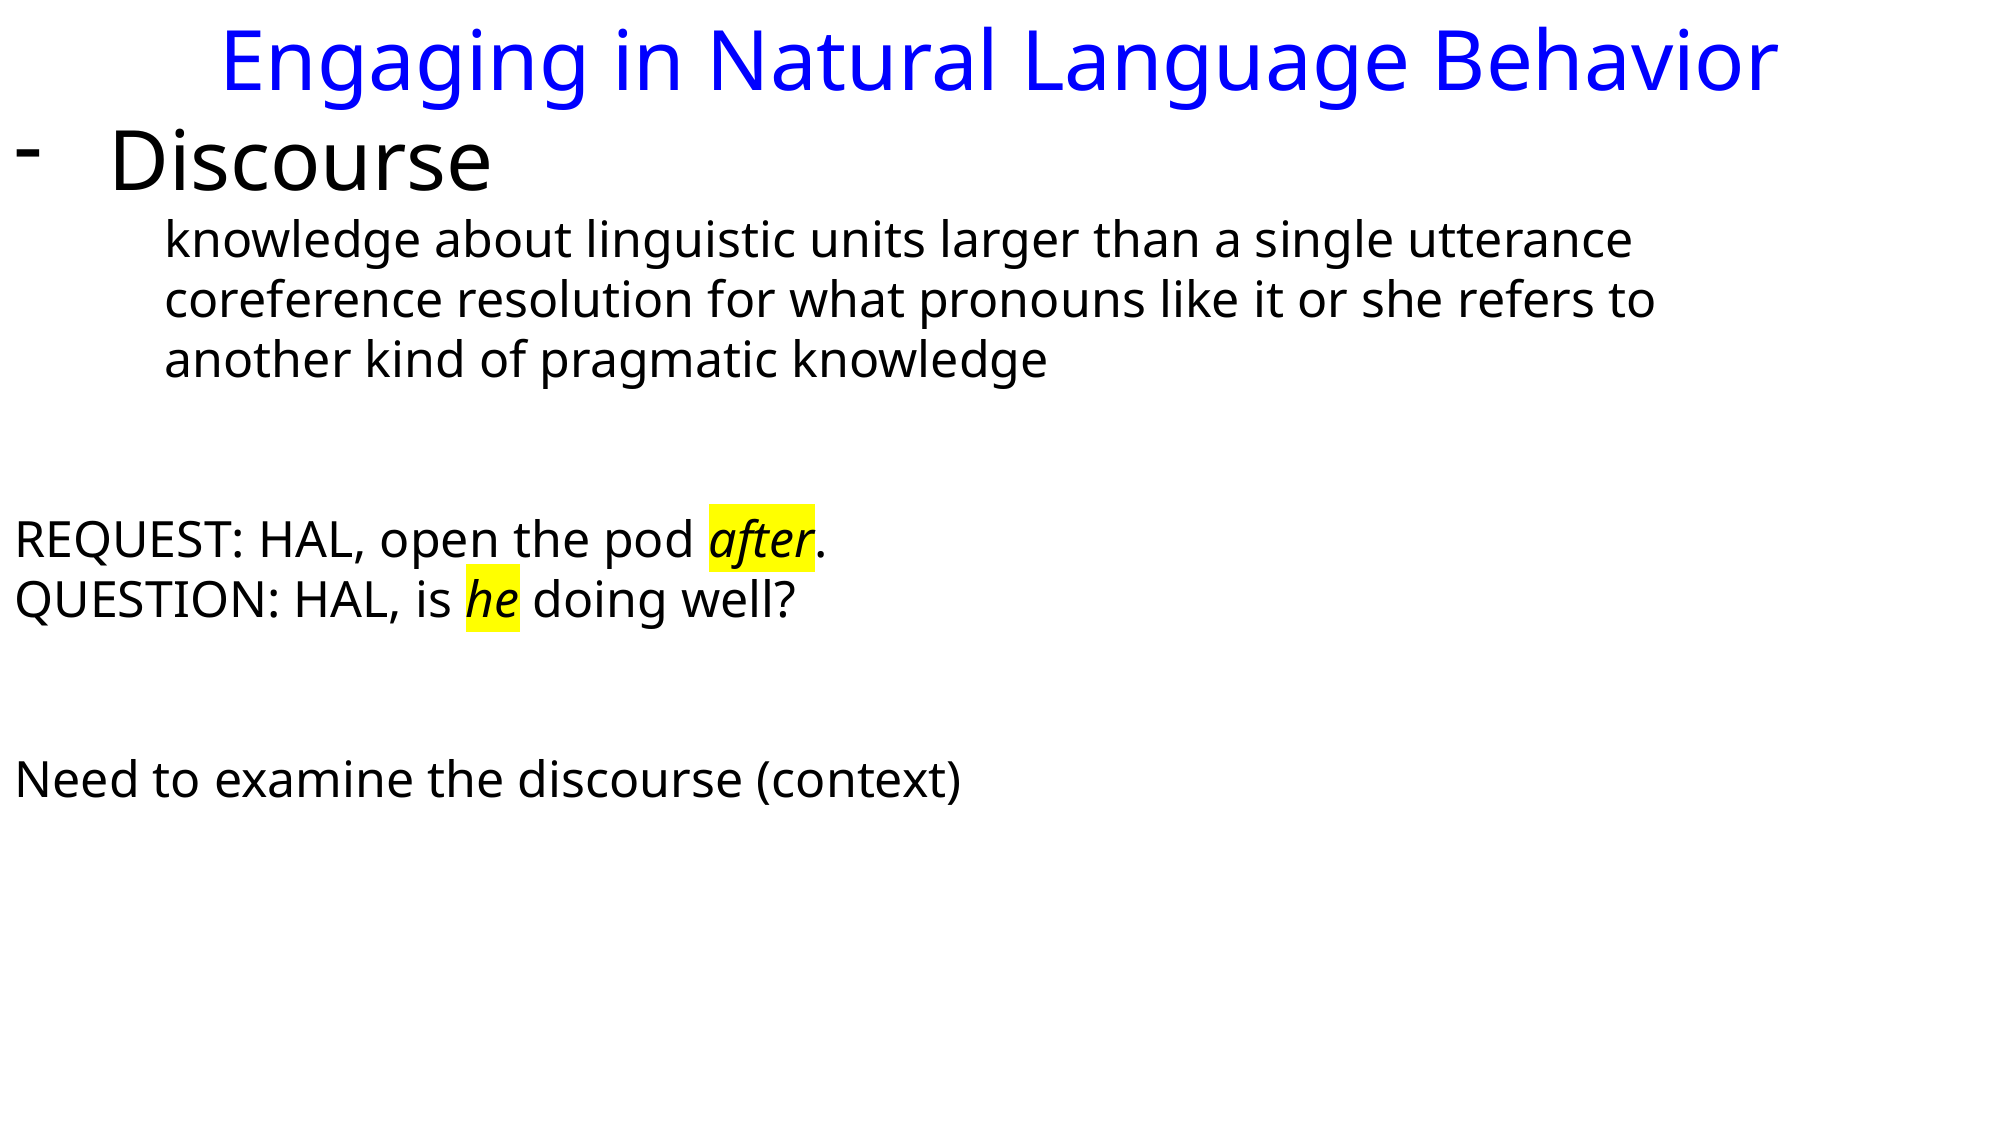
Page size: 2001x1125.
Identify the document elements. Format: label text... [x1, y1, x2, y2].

text_box Engaging in Natural Language Behavior Discourse knowledge about linguistic units larger than a single utterance coreference resolution for what pronouns like it or she refers to another kind of pragmatic knowledge REQUEST: HAL, open the pod after. QUESTION: HAL, is he doing well? Need to examine the discourse (context) [0, 0, 2000, 815]
